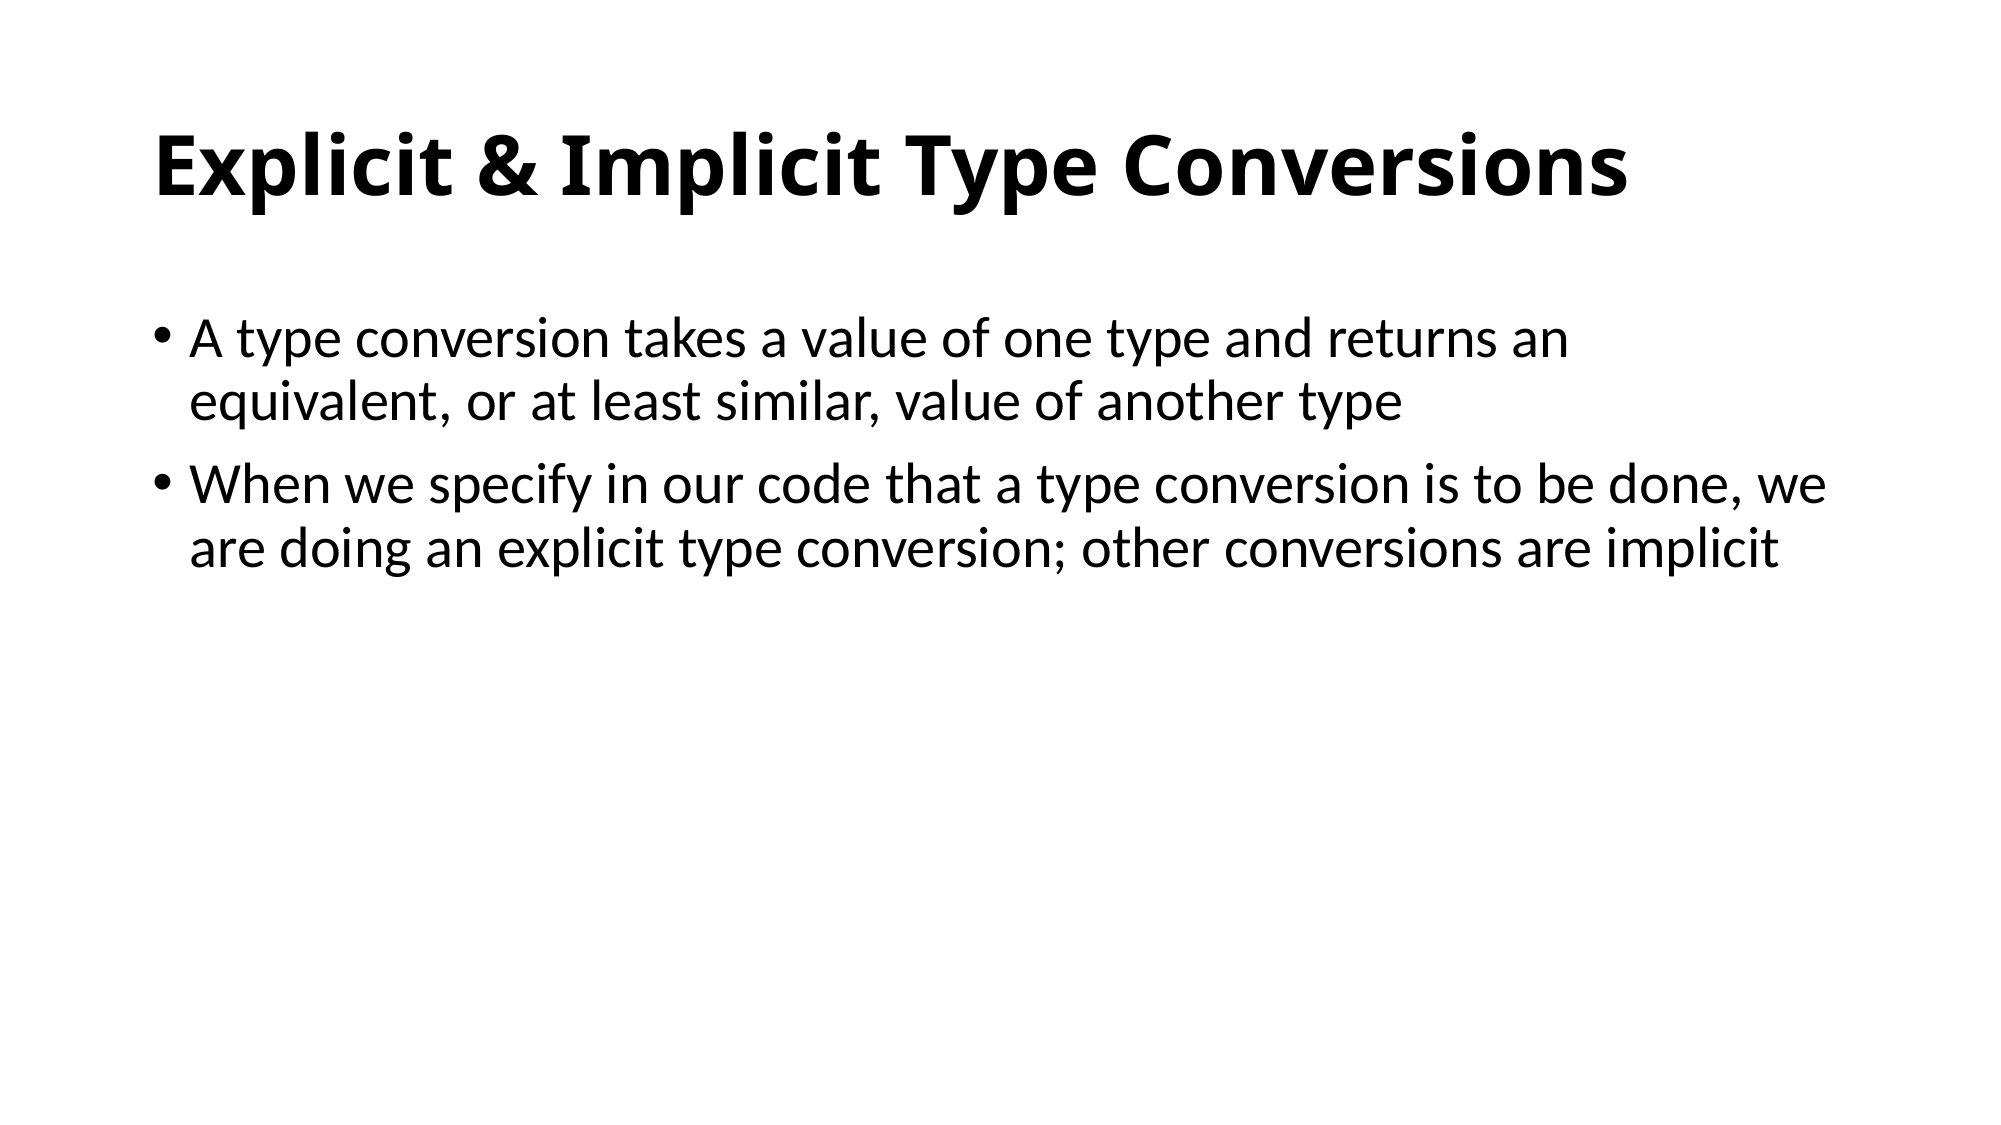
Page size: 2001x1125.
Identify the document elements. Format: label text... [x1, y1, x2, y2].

list A type conversion takes a value of one type and returns an equivalent, or at least similar, value of another type When we specify in our code that a type conversion is to be done, we are doing an explicit type conversion; other conversions are implicit [137, 299, 1863, 1014]
title Explicit & Implicit Type Conversions [137, 59, 1863, 278]
